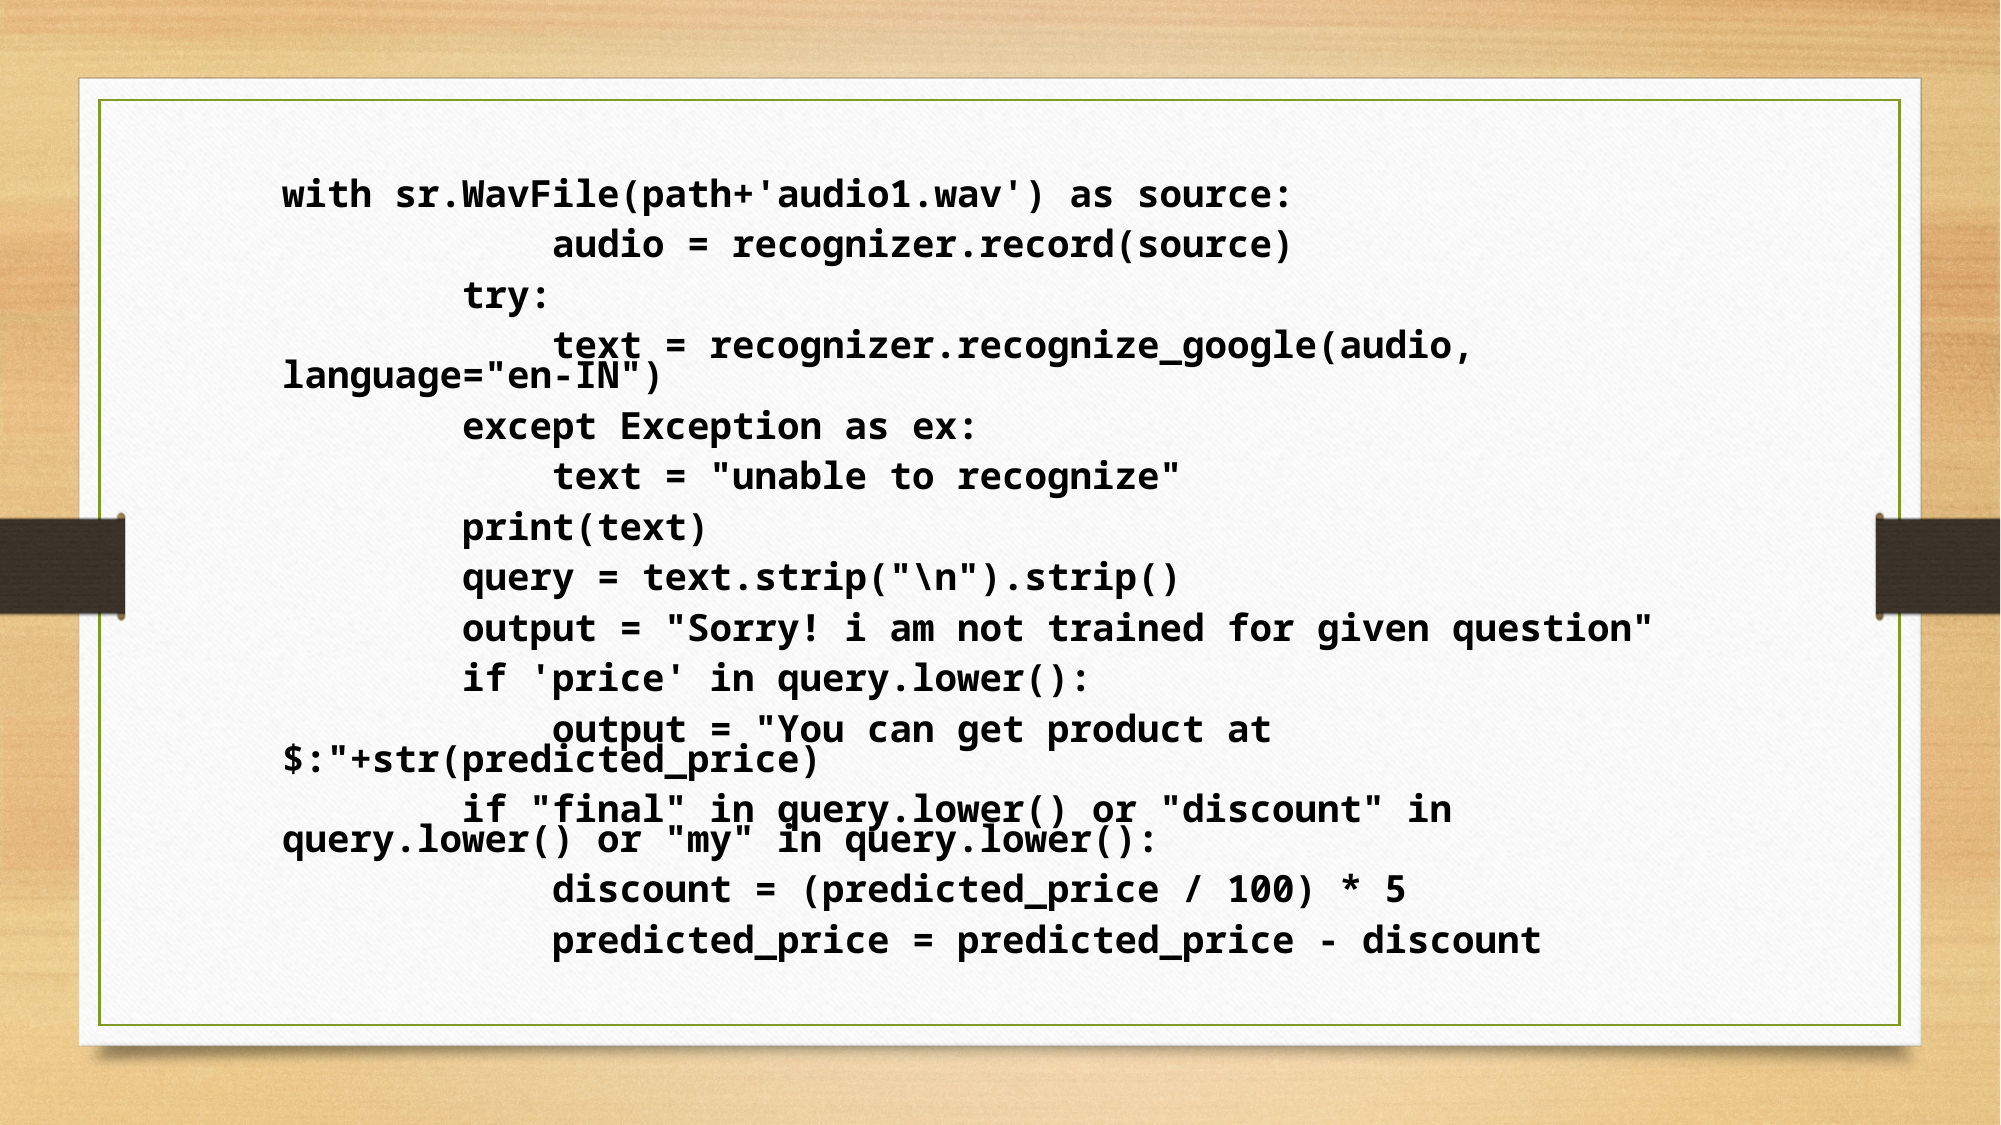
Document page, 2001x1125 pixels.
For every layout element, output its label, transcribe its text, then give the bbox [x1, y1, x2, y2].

picture [0, 0, 2001, 1125]
text_box with sr.WavFile(path+'audio1.wav') as source: audio = recognizer.record(source) try: text = recognizer.recognize_google(audio, language="en-IN") except Exception as ex: text = "unable to recognize" print(text) query = text.strip("\n").strip() output = "Sorry! i am not trained for given question" if 'price' in query.lower(): output = "You can get product at $:"+str(predicted_price) if "final" in query.lower() or "discount" in query.lower() or "my" in query.lower(): discount = (predicted_price / 100) * 5 predicted_price = predicted_price - discount [267, 177, 1733, 1125]
